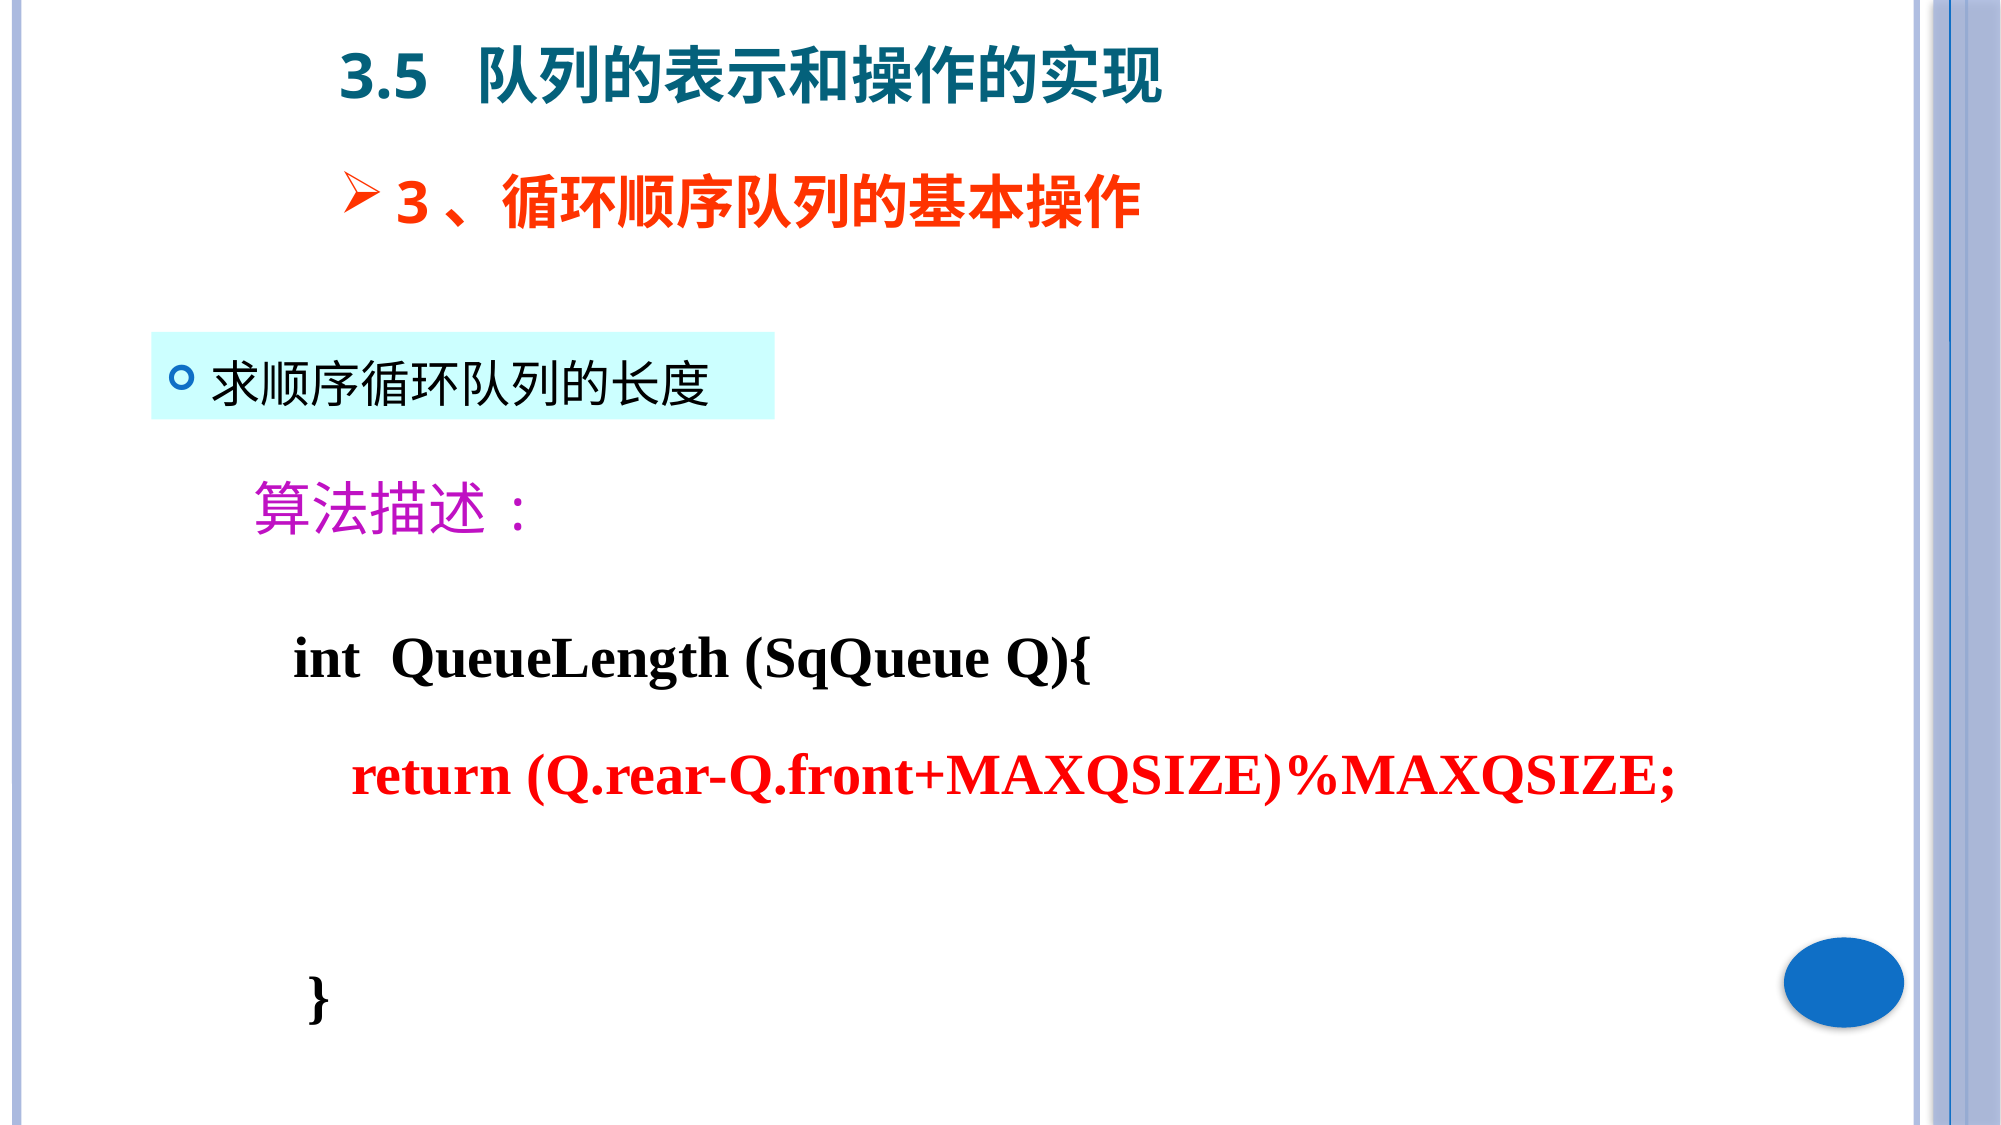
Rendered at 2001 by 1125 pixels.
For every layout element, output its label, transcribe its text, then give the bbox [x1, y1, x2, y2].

text_box 求顺序循环队列的长度 [151, 331, 775, 420]
text_box 算法描述: [175, 464, 613, 550]
text_box 3、循环顺序队列的基本操作 [324, 143, 1774, 370]
text_box 3.5 队列的表示和操作的实现 [324, 26, 1550, 119]
list int QueueLength (SqQueue Q){ return (Q.rear-Q.front+MAXQSIZE)%MAXQSIZE; } [278, 576, 1761, 905]
